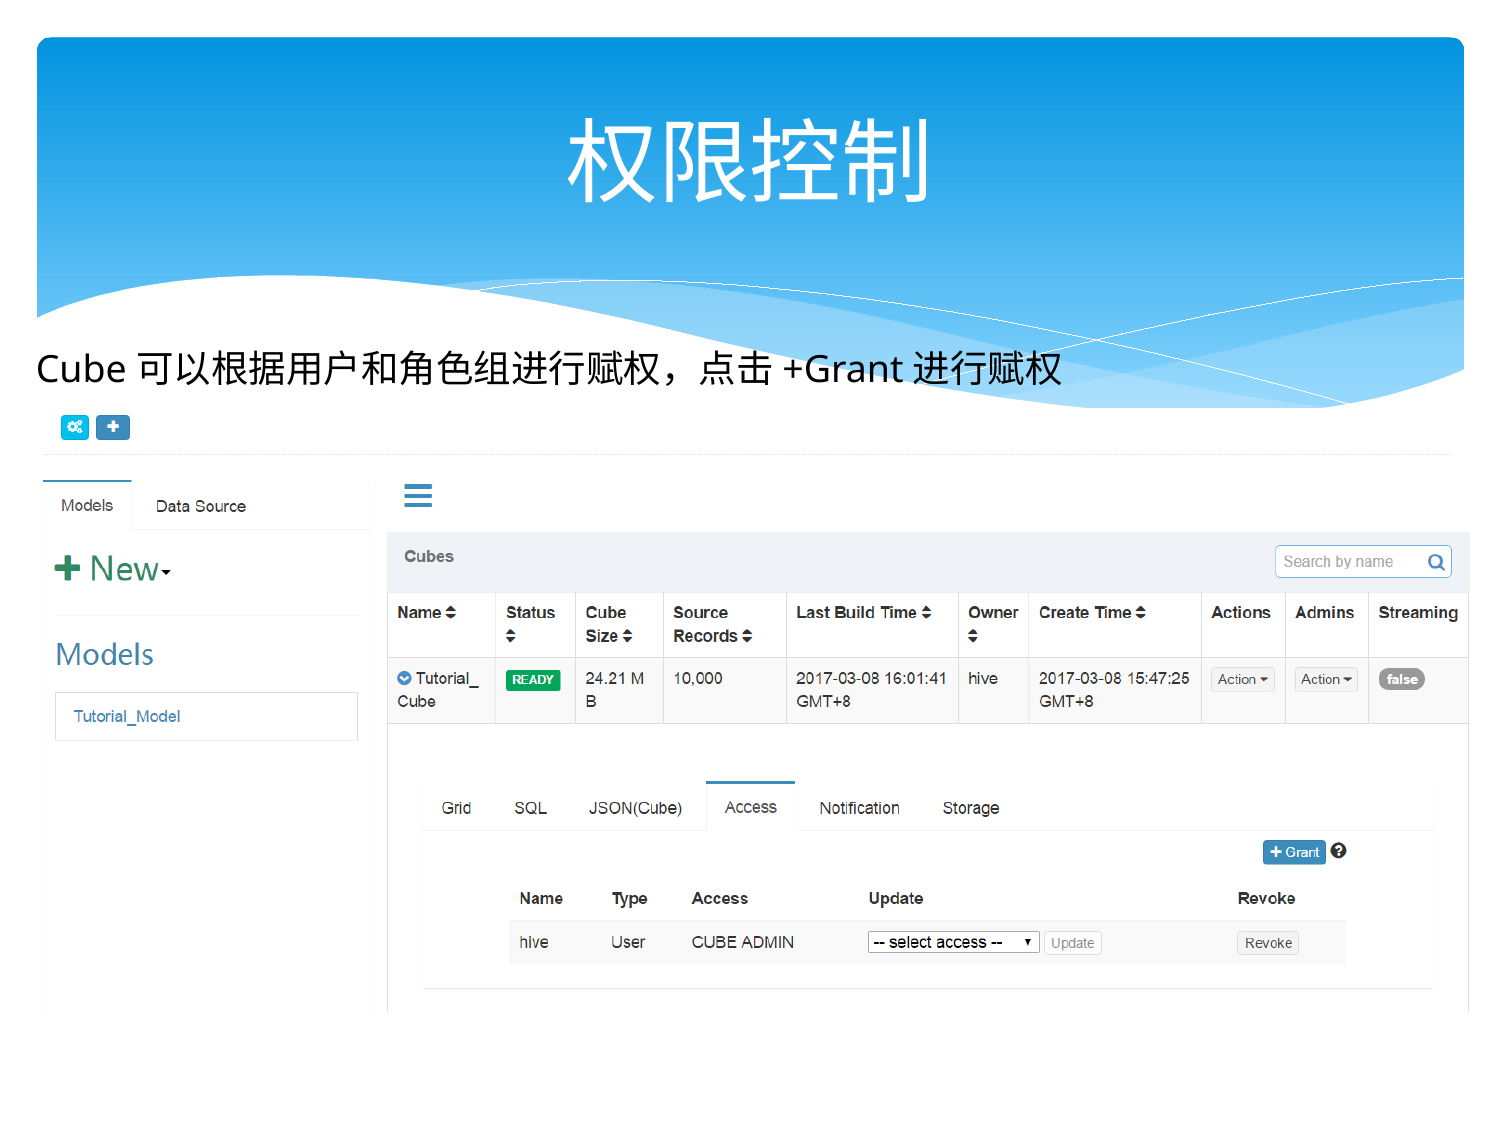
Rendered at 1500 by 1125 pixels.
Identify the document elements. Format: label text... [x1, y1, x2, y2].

picture [41, 408, 1471, 1012]
title 权限控制 [75, 55, 1425, 261]
text_box Cube可以根据用户和角色组进行赋权，点击+Grant进行赋权 [21, 338, 1078, 398]
